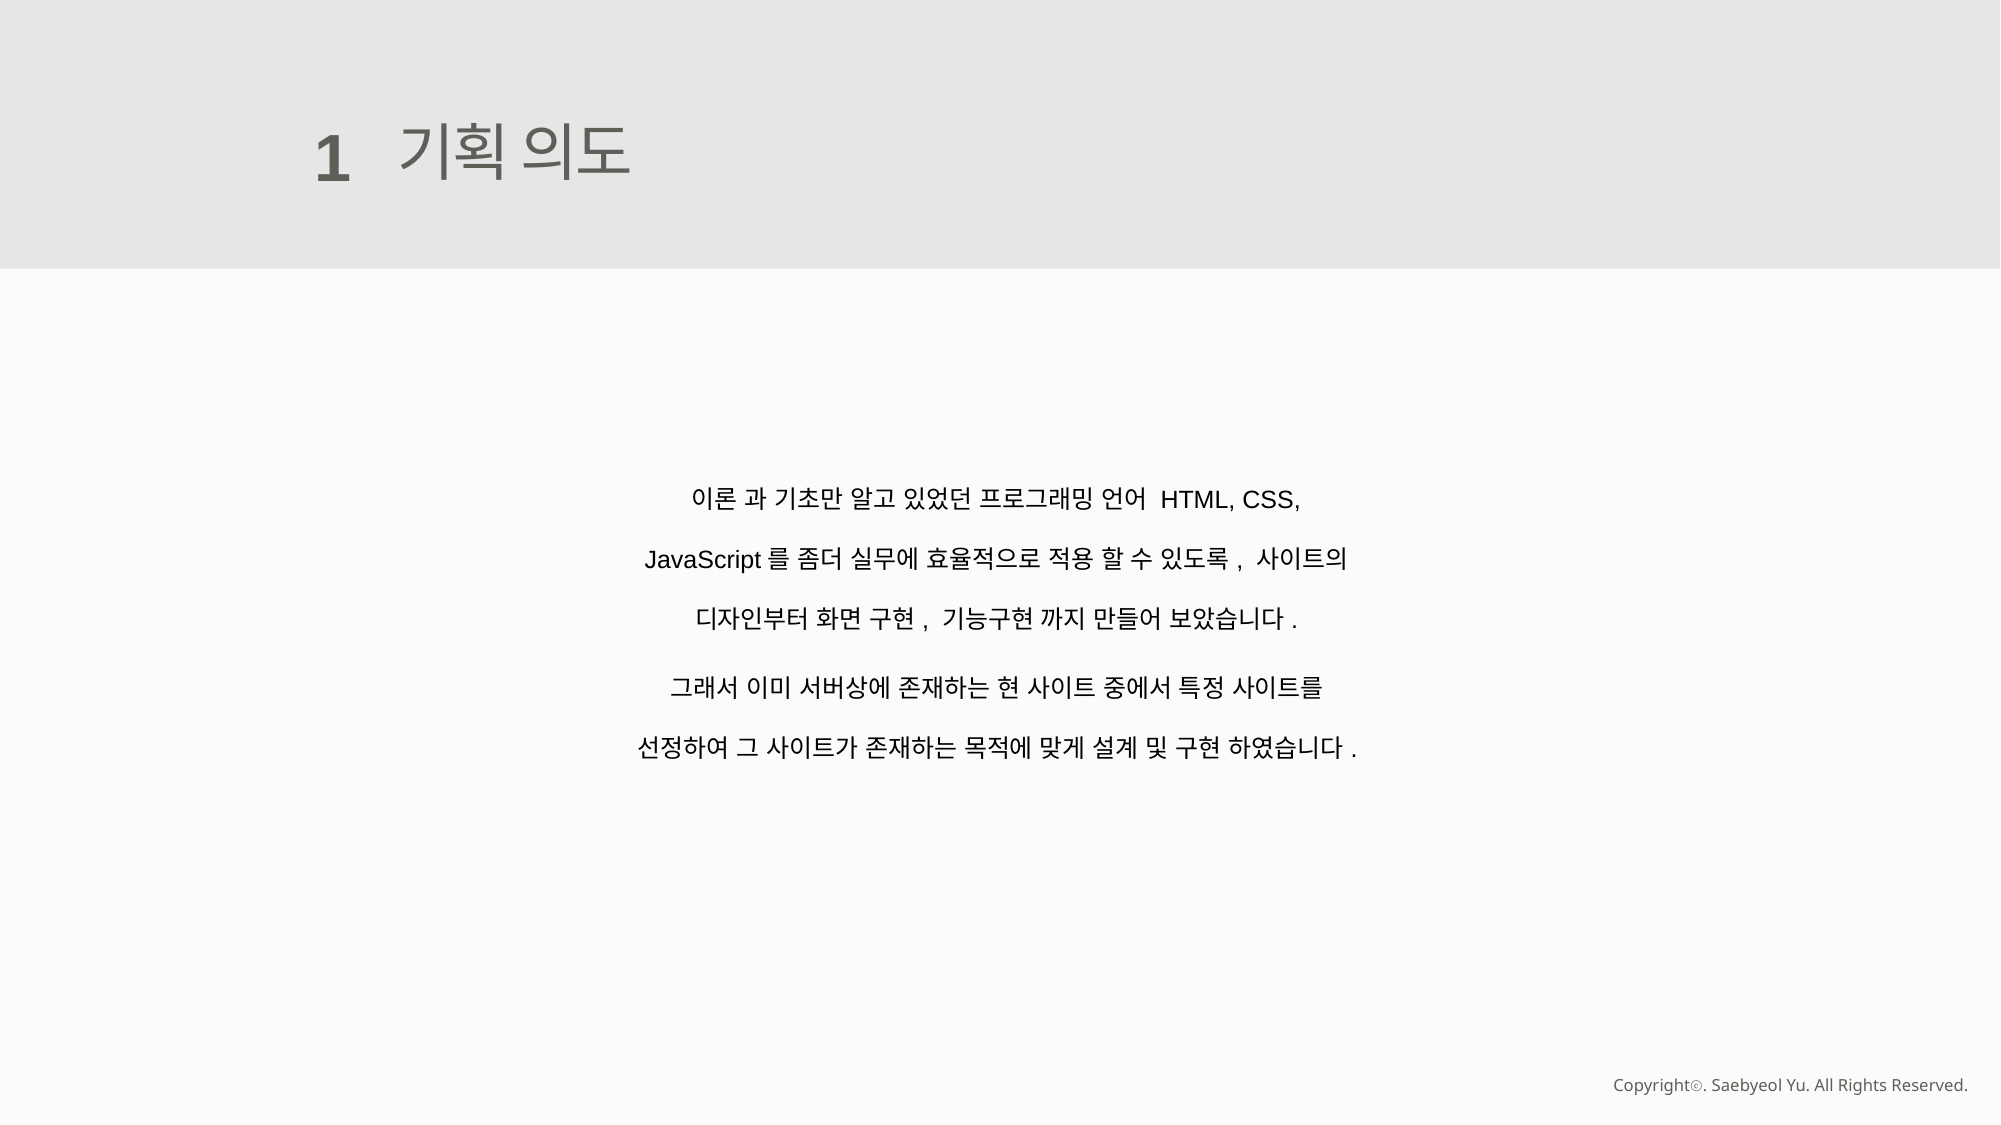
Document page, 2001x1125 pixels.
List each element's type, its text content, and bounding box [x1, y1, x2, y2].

text_box 기획 의도 [382, 105, 648, 196]
text_box 1 [299, 106, 367, 202]
text_box [0, 0, 2000, 270]
text_box 그래서 이미 서버상에 존재하는 현 사이트 중에서 특정 사이트를 선정하여 그 사이트가 존재하는 목적에 맞게 설계 및 구현 하였습니다. [600, 670, 1400, 763]
text_box 이론 과 기초만 알고 있었던 프로그래밍 언어 HTML, CSS, JavaScript를 좀더 실무에 효율적으로 적용 할 수 있도록, 사이트의 디자인부터 화면 구현, 기능구현 까지 만들어 보았습니다. [606, 482, 1394, 634]
